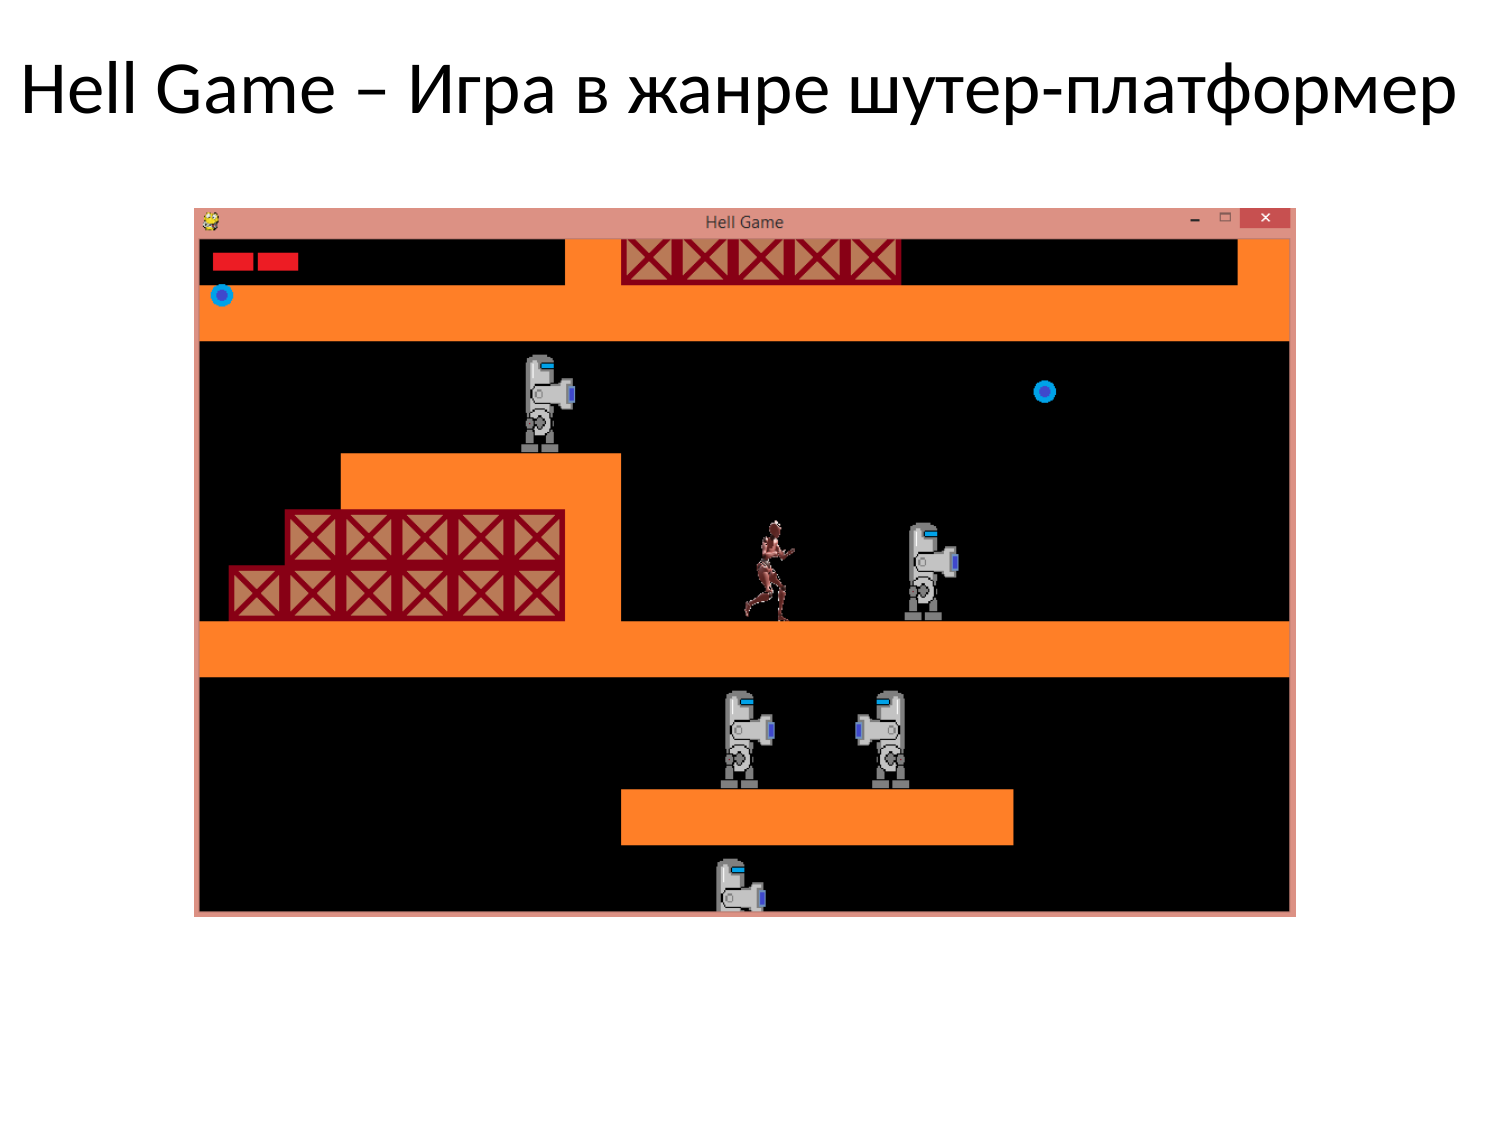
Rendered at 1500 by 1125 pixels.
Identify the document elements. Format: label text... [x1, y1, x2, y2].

picture [194, 207, 1296, 918]
text_box Hell Game – Игра в жанре шутер-платформер [5, 30, 1482, 136]
